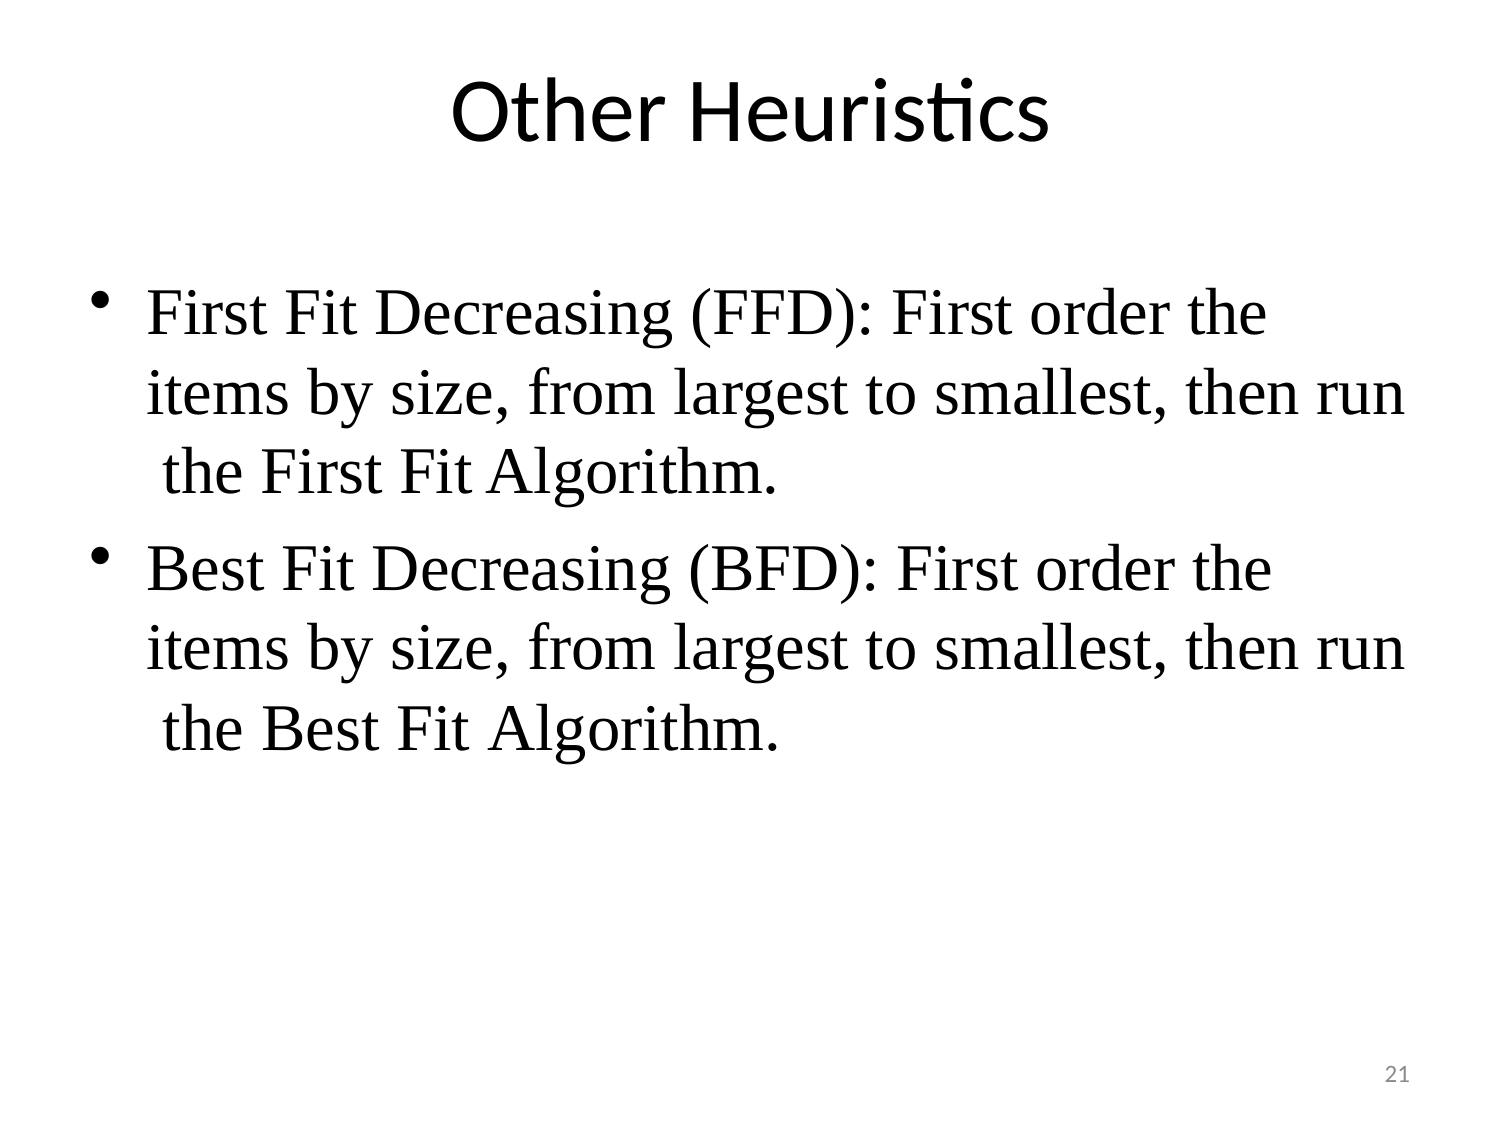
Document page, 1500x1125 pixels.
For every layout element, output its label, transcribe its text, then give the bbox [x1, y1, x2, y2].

text_box First Fit Decreasing (FFD): First order the items by size, from largest to smallest, then run the First Fit Algorithm. Best Fit Decreasing (BFD): First order the items by size, from largest to smallest, then run the Best Fit Algorithm. [87, 265, 1412, 764]
title Other Heuristics [446, 8, 1054, 199]
slide_number 21 [1074, 1042, 1425, 1103]
